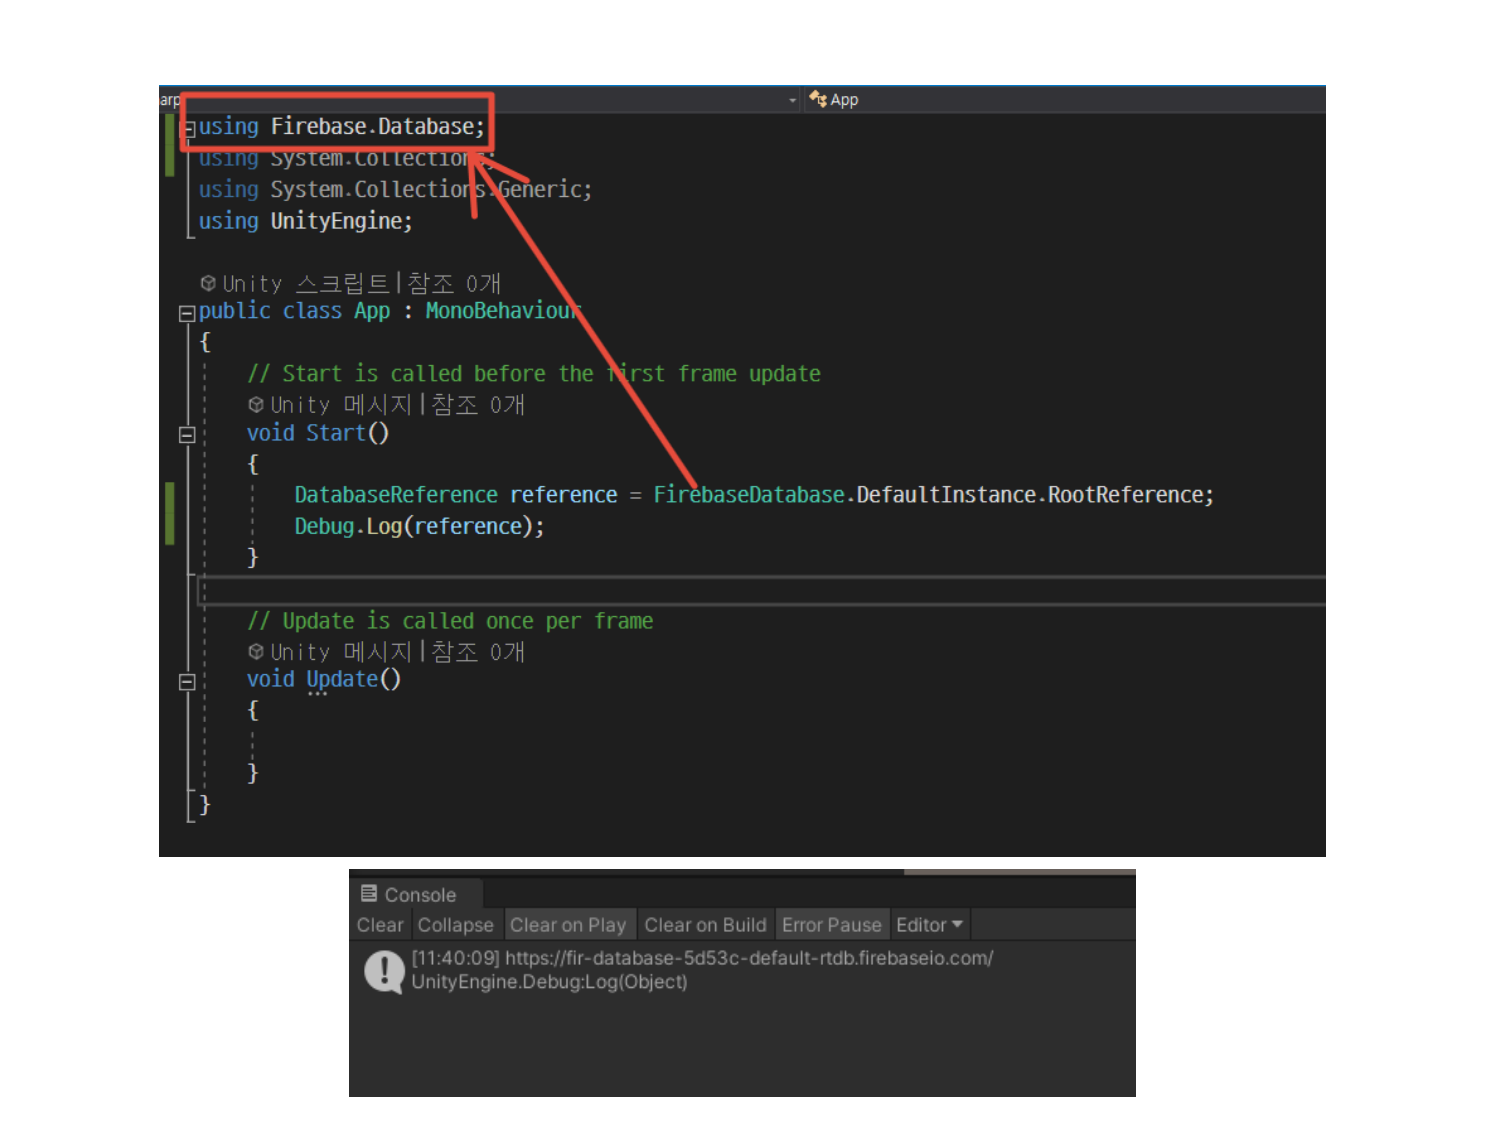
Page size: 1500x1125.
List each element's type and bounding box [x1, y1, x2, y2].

picture [349, 869, 1136, 1097]
picture [159, 85, 1326, 857]
